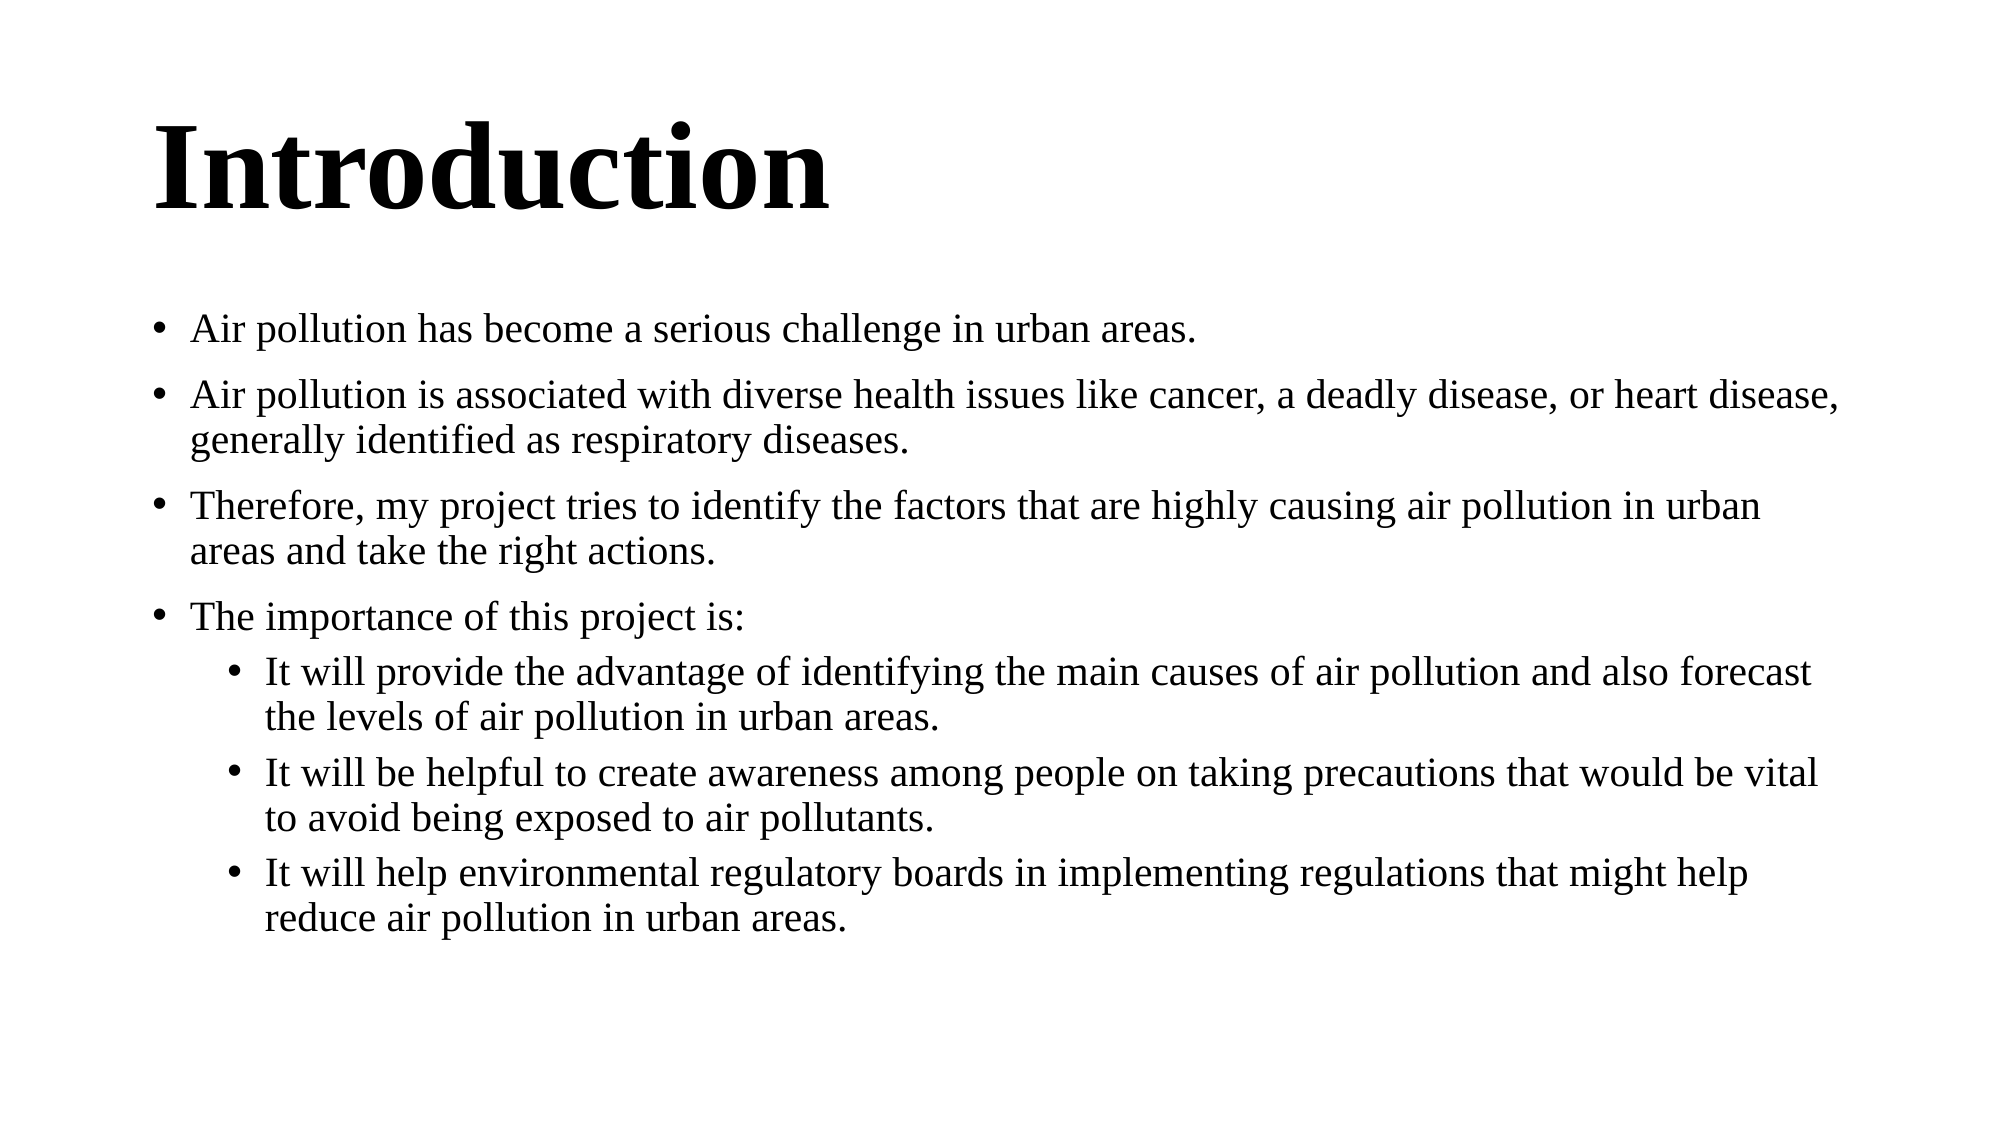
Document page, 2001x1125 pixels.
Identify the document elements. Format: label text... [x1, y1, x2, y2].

list Air pollution has become a serious challenge in urban areas. Air pollution is associated with diverse health issues like cancer, a deadly disease, or heart disease, generally identified as respiratory diseases. Therefore, my project tries to identify the factors that are highly causing air pollution in urban areas and take the right actions. The importance of this project is: It will provide the advantage of identifying the main causes of air pollution and also forecast the levels of air pollution in urban areas. It will be helpful to create awareness among people on taking precautions that would be vital to avoid being exposed to air pollutants. It will help environmental regulatory boards in implementing regulations that might help reduce air pollution in urban areas. [137, 299, 1863, 1014]
title Introduction [137, 59, 1863, 278]
